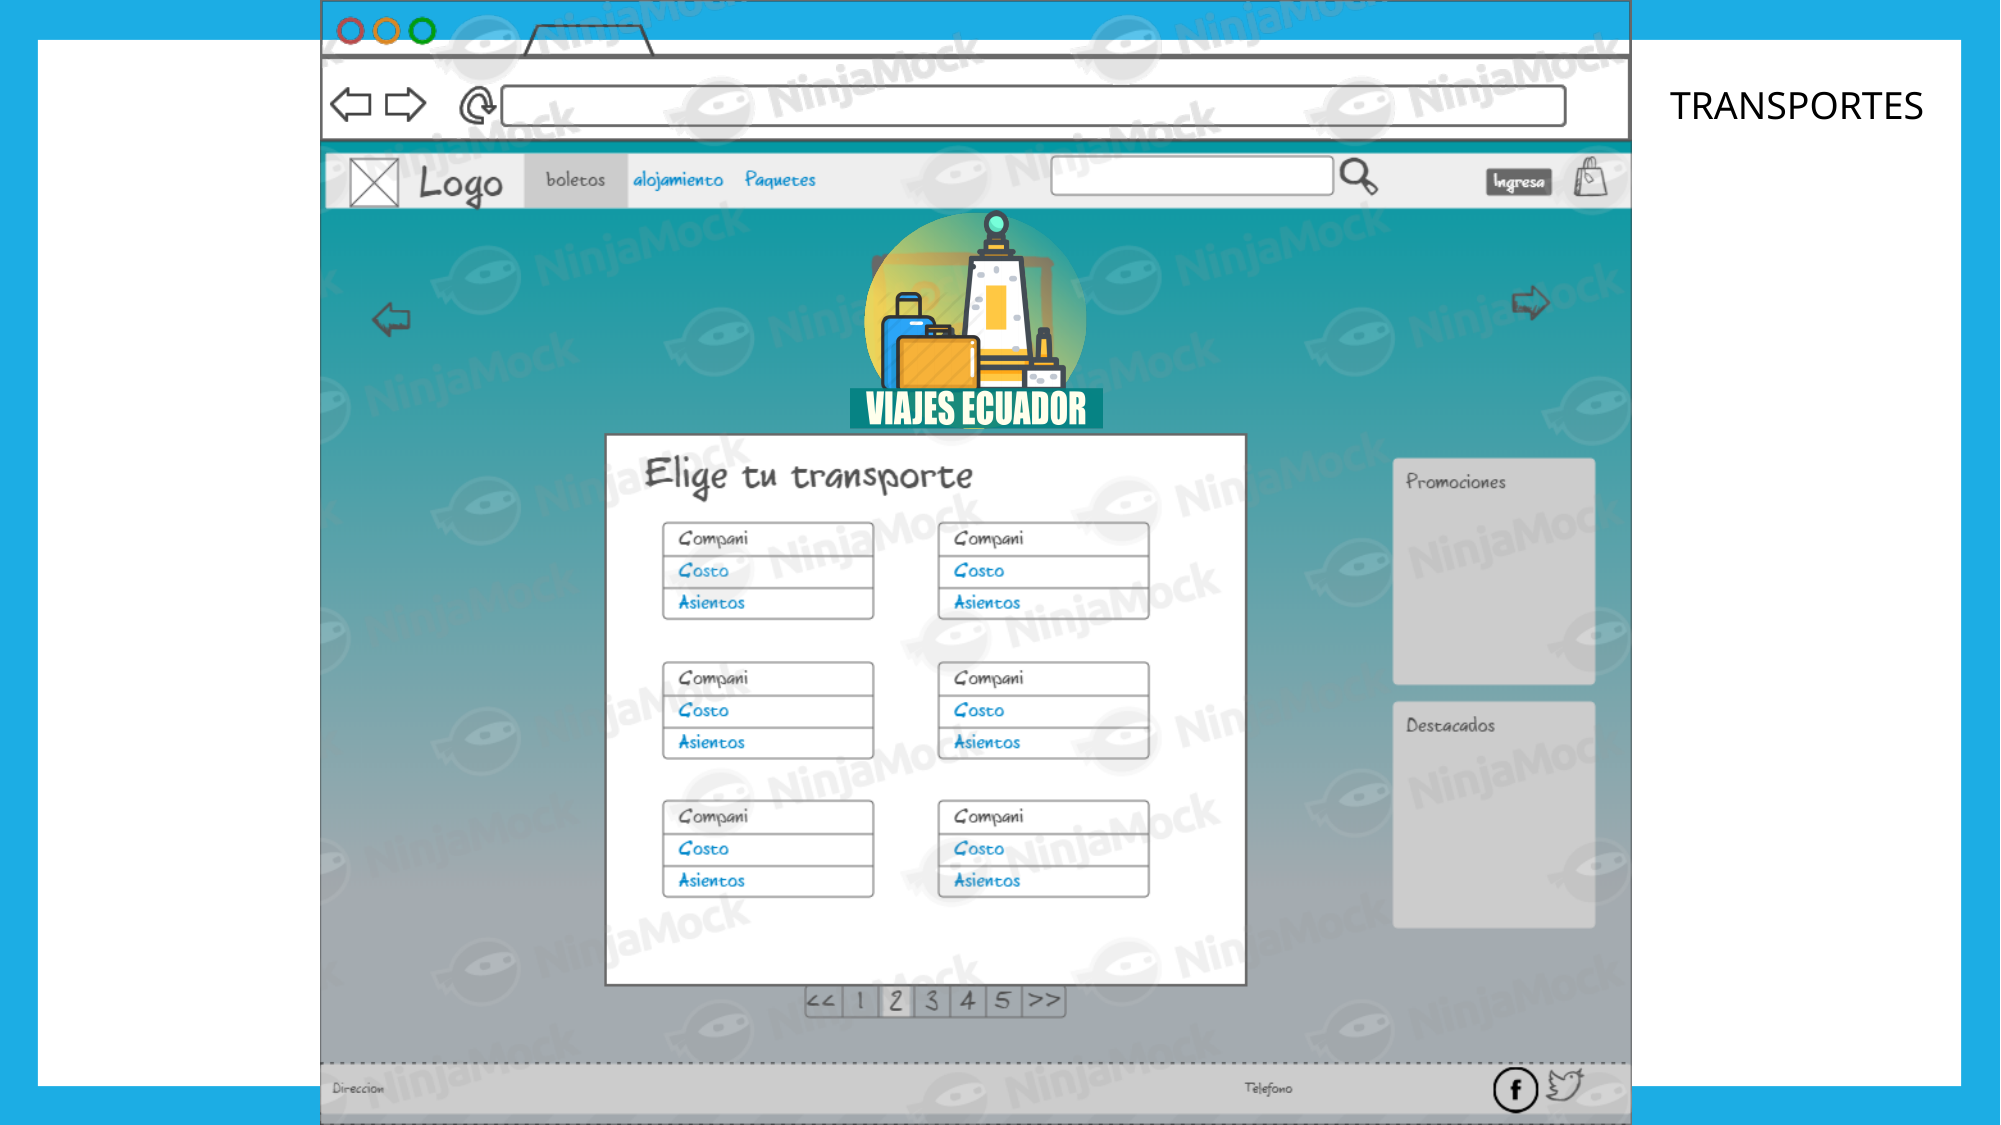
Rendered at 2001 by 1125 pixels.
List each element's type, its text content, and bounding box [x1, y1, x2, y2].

picture [320, 0, 1632, 1125]
text_box TRANSPORTES [1655, 74, 1940, 180]
